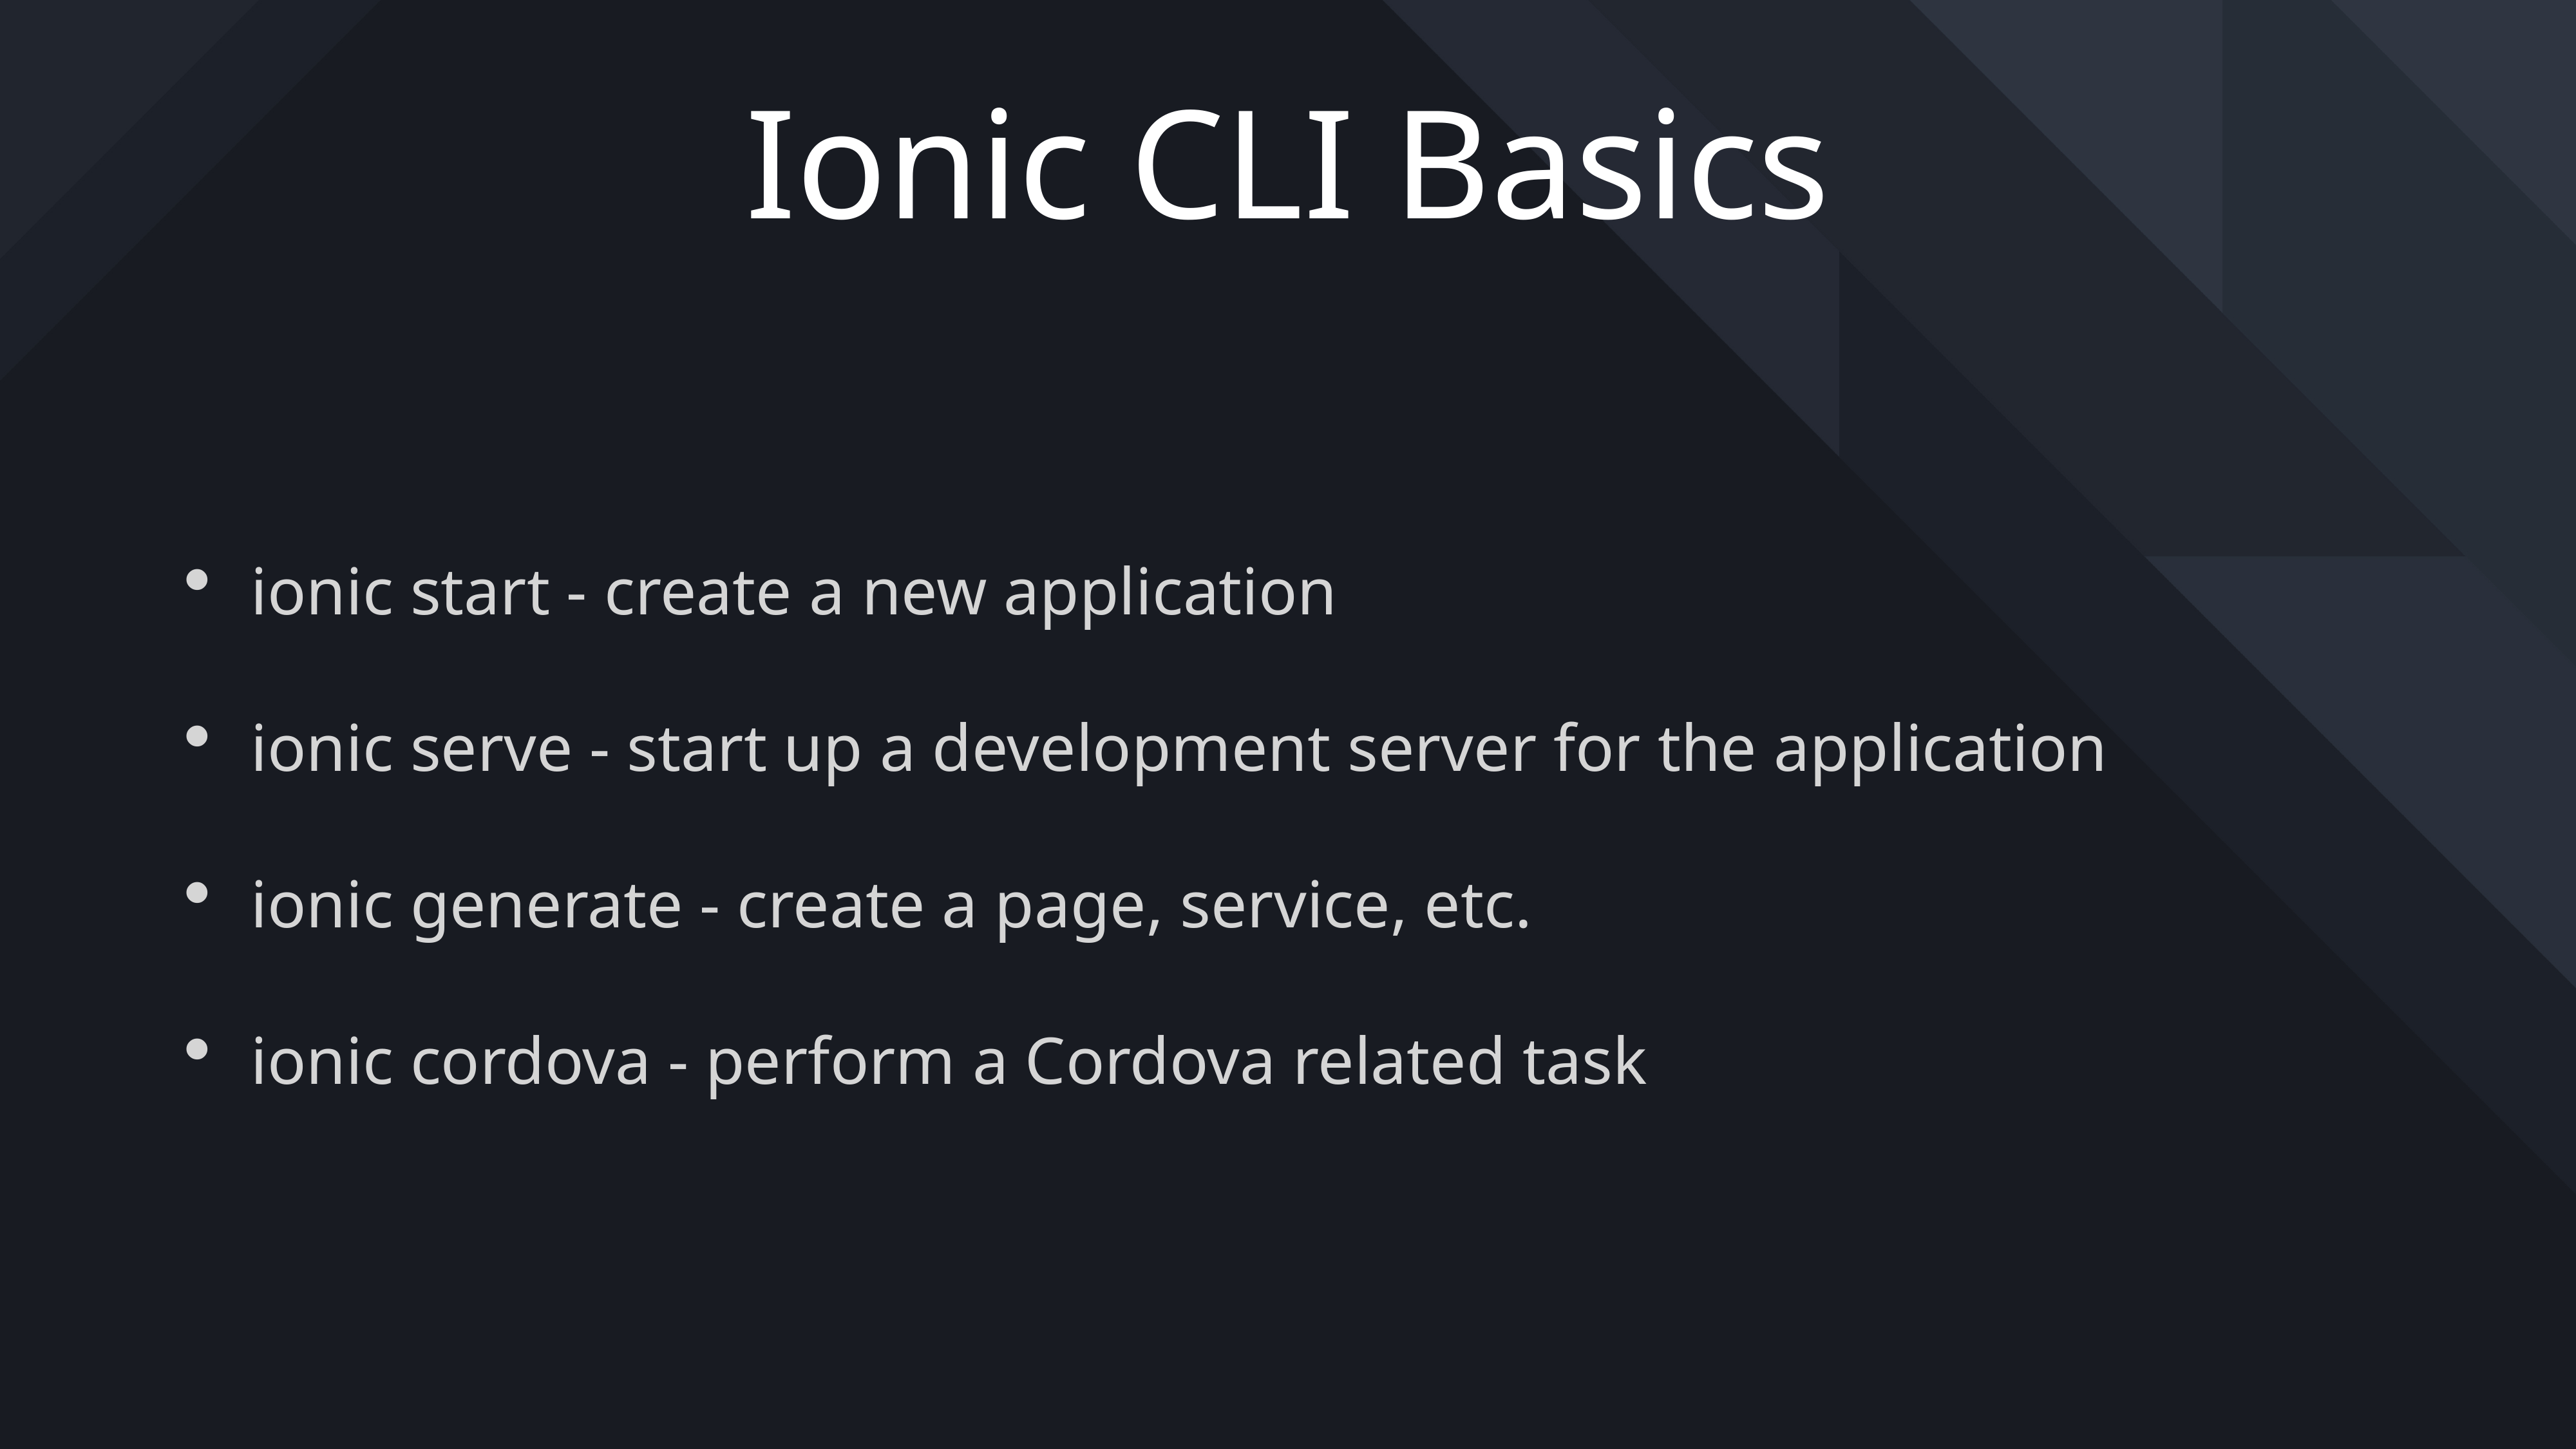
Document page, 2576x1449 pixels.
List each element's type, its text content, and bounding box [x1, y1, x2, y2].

list ionic start - create a new application ionic serve - start up a development server for the application ionic generate - create a page, service, etc. ionic cordova - perform a Cordova related task [178, 332, 2398, 1316]
title Ionic CLI Basics [178, 37, 2398, 279]
picture [0, 0, 2576, 1449]
